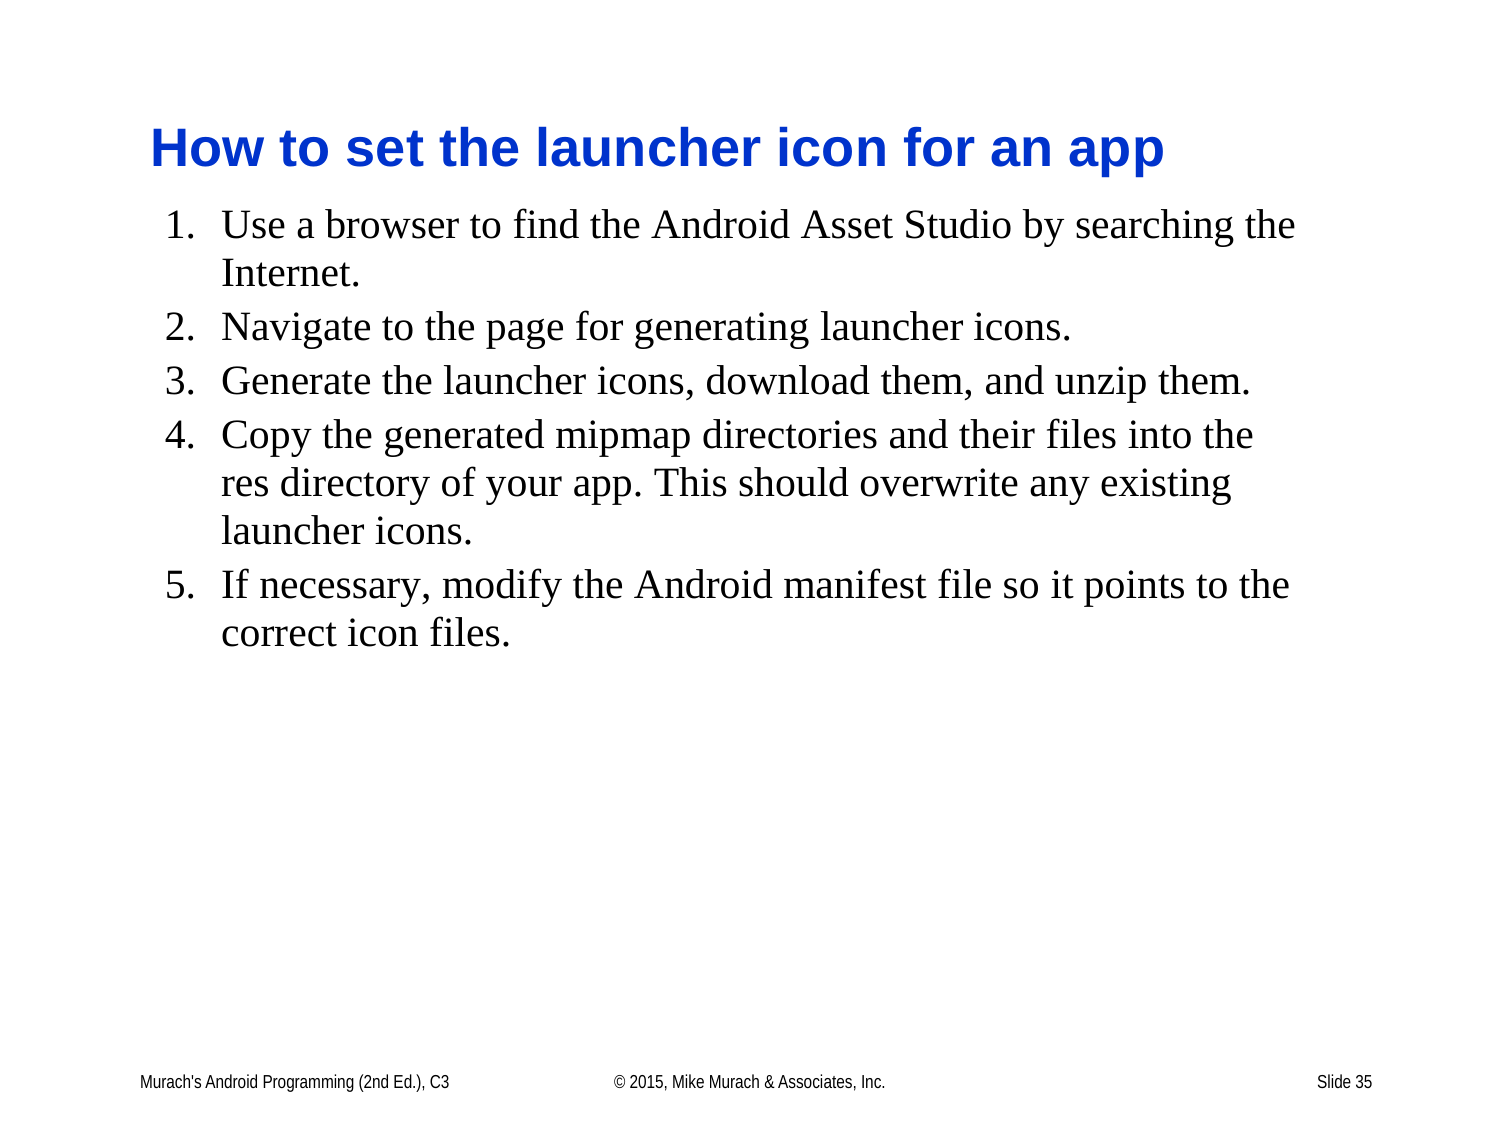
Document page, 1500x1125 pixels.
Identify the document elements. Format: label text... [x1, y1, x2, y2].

slide_number Slide 35 [1074, 1025, 1388, 1100]
title How to set the launcher icon for an app [150, 112, 1350, 179]
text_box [164, 199, 1363, 663]
slide_number Murach's Android Programming (2nd Ed.), C3 [125, 1025, 474, 1100]
footer © 2015, Mike Murach & Associates, Inc. [474, 1025, 1025, 1100]
